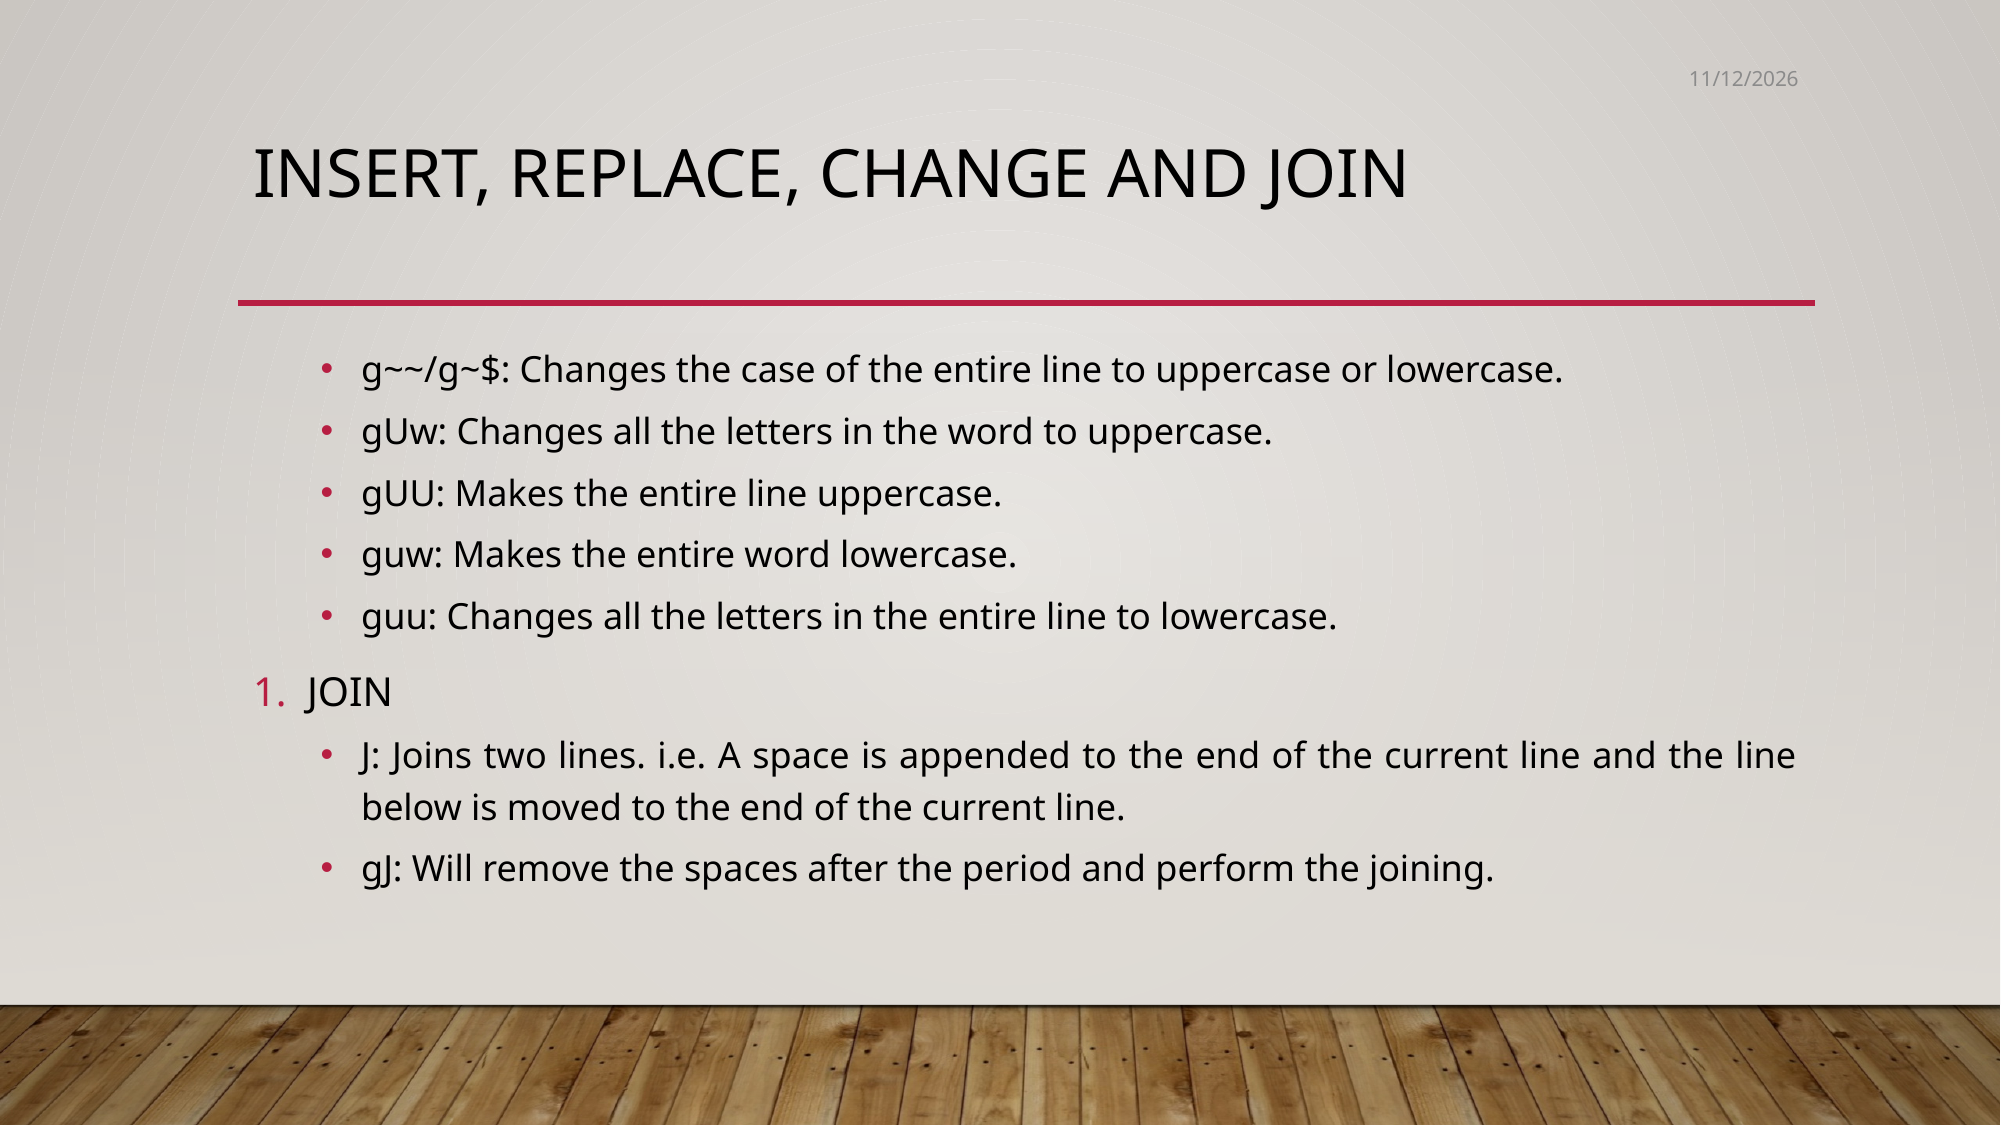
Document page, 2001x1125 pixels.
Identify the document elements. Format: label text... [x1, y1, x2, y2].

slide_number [1239, 54, 1814, 105]
list g~~/g~$: Changes the case of the entire line to uppercase or lowercase. gUw: Changes all the letters in the word to uppercase. gUU: Makes the entire line uppercase. guw: Makes the entire word lowercase. guu: Changes all the letters in the entire line to lowercase. JOIN J: Joins two lines. i.e. A space is appended to the end of the current line and the line below is moved to the end of the current line. gJ: Will remove the spaces after the period and perform the joining. [238, 330, 1814, 897]
picture [0, 1005, 2000, 1125]
title Insert, replace, change and join [238, 131, 1814, 305]
